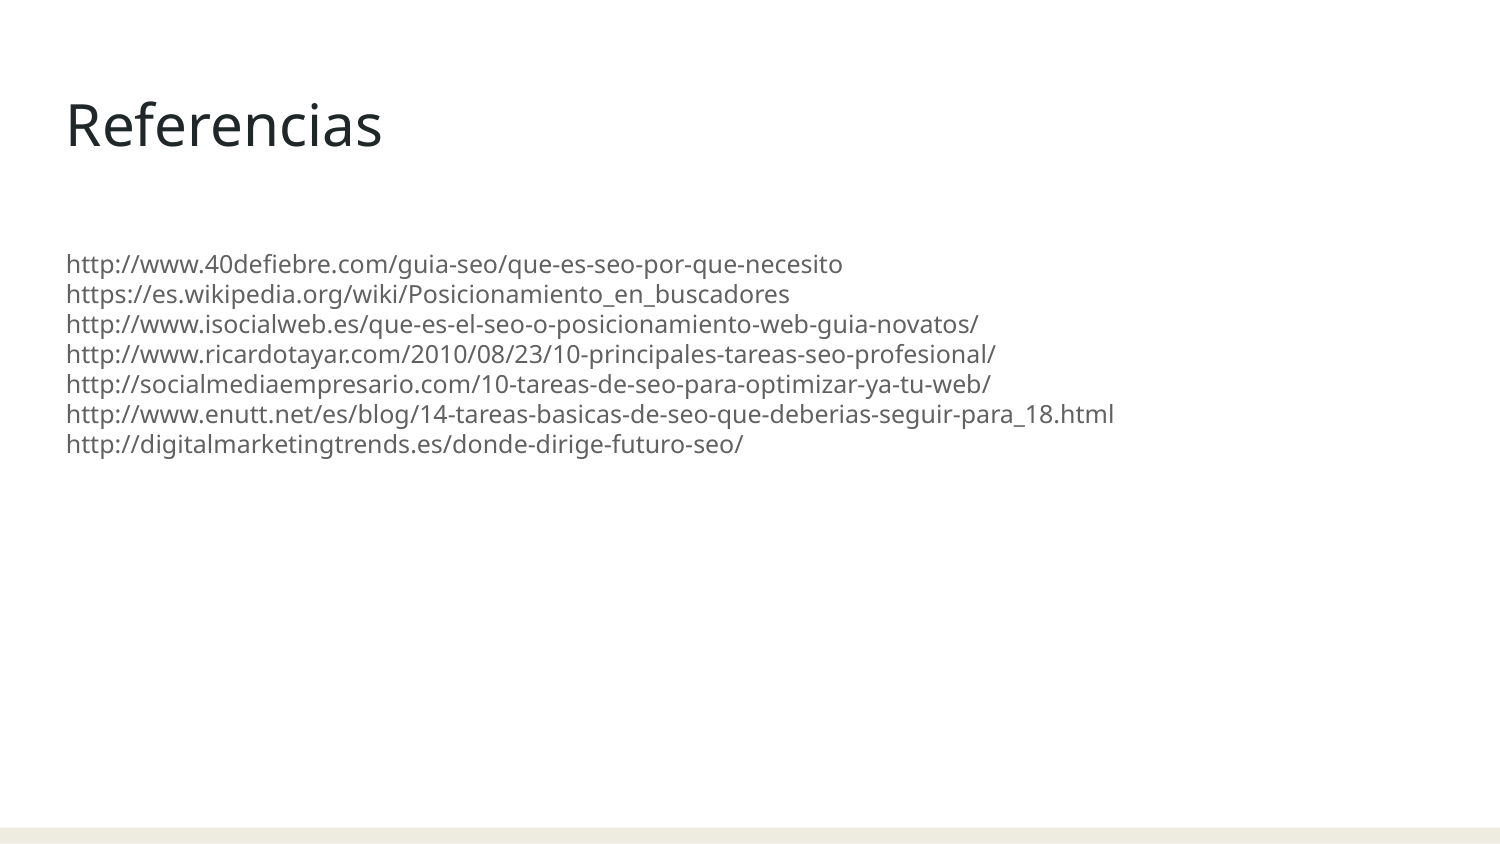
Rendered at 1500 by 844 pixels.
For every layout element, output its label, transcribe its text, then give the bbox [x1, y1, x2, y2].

text_box http://www.40defiebre.com/guia-seo/que-es-seo-por-que-necesito https://es.wikipedia.org/wiki/Posicionamiento_en_buscadores http://www.isocialweb.es/que-es-el-seo-o-posicionamiento-web-guia-novatos/ http://www.ricardotayar.com/2010/08/23/10-principales-tareas-seo-profesional/ http://socialmediaempresario.com/10-tareas-de-seo-para-optimizar-ya-tu-web/ http://www.enutt.net/es/blog/14-tareas-basicas-de-seo-que-deberias-seguir-para_18.html http://digitalmarketingtrends.es/donde-dirige-futuro-seo/ [51, 188, 1449, 750]
text_box Referencias [51, 72, 1449, 167]
